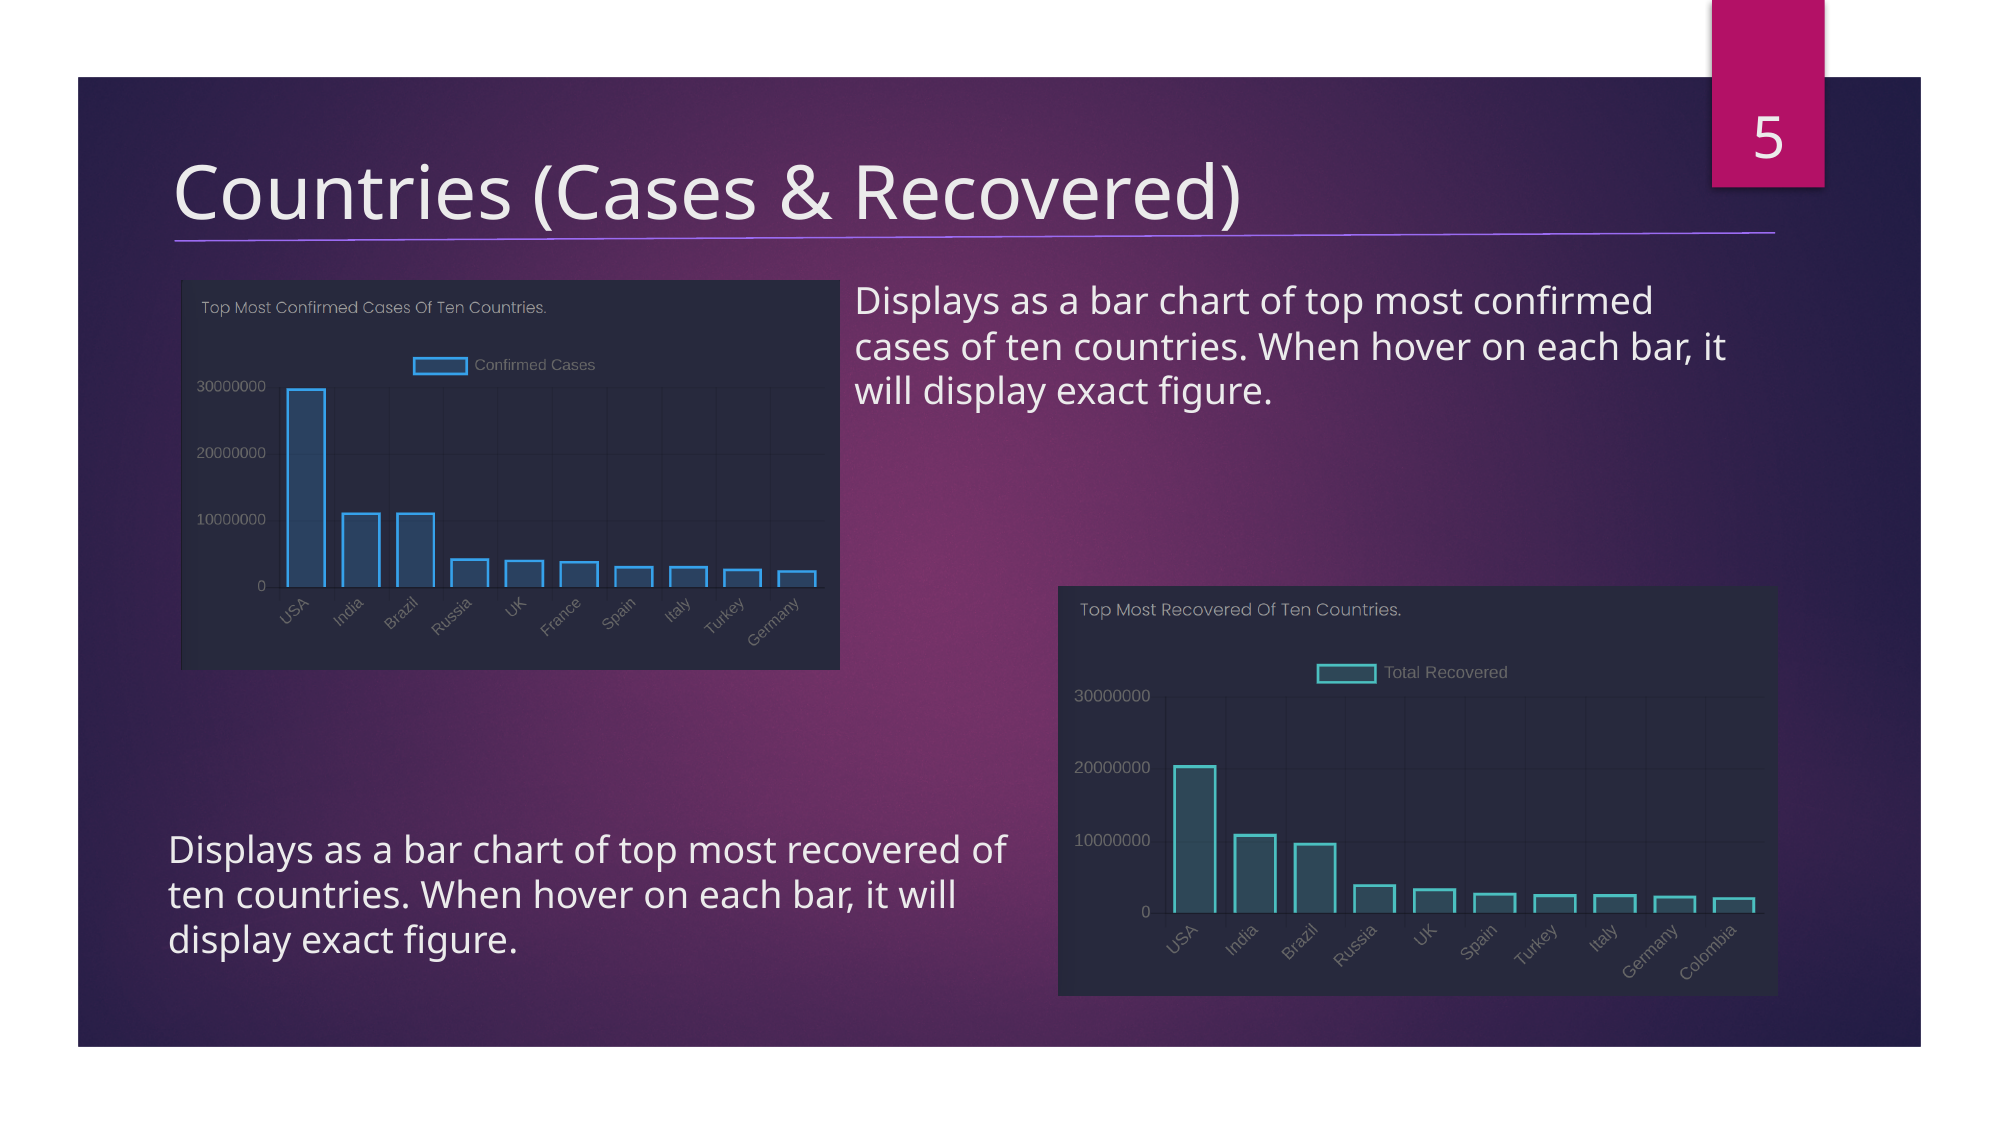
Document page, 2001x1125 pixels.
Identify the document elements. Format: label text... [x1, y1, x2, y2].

text_box [1034, 285, 1777, 909]
text_box Displays as a bar chart of top most confirmed cases of ten countries. When hover on each bar, it will display exact figure. [845, 370, 1764, 465]
text_box 5 [1737, 43, 1842, 178]
title Countries (Cases & Recovered) [157, 99, 1606, 243]
text_box Displays as a bar chart of top most recovered of ten countries. When hover on each bar, it will display exact figure. [152, 909, 1060, 1014]
picture [1058, 585, 1778, 996]
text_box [174, 232, 1775, 242]
picture [181, 280, 840, 671]
